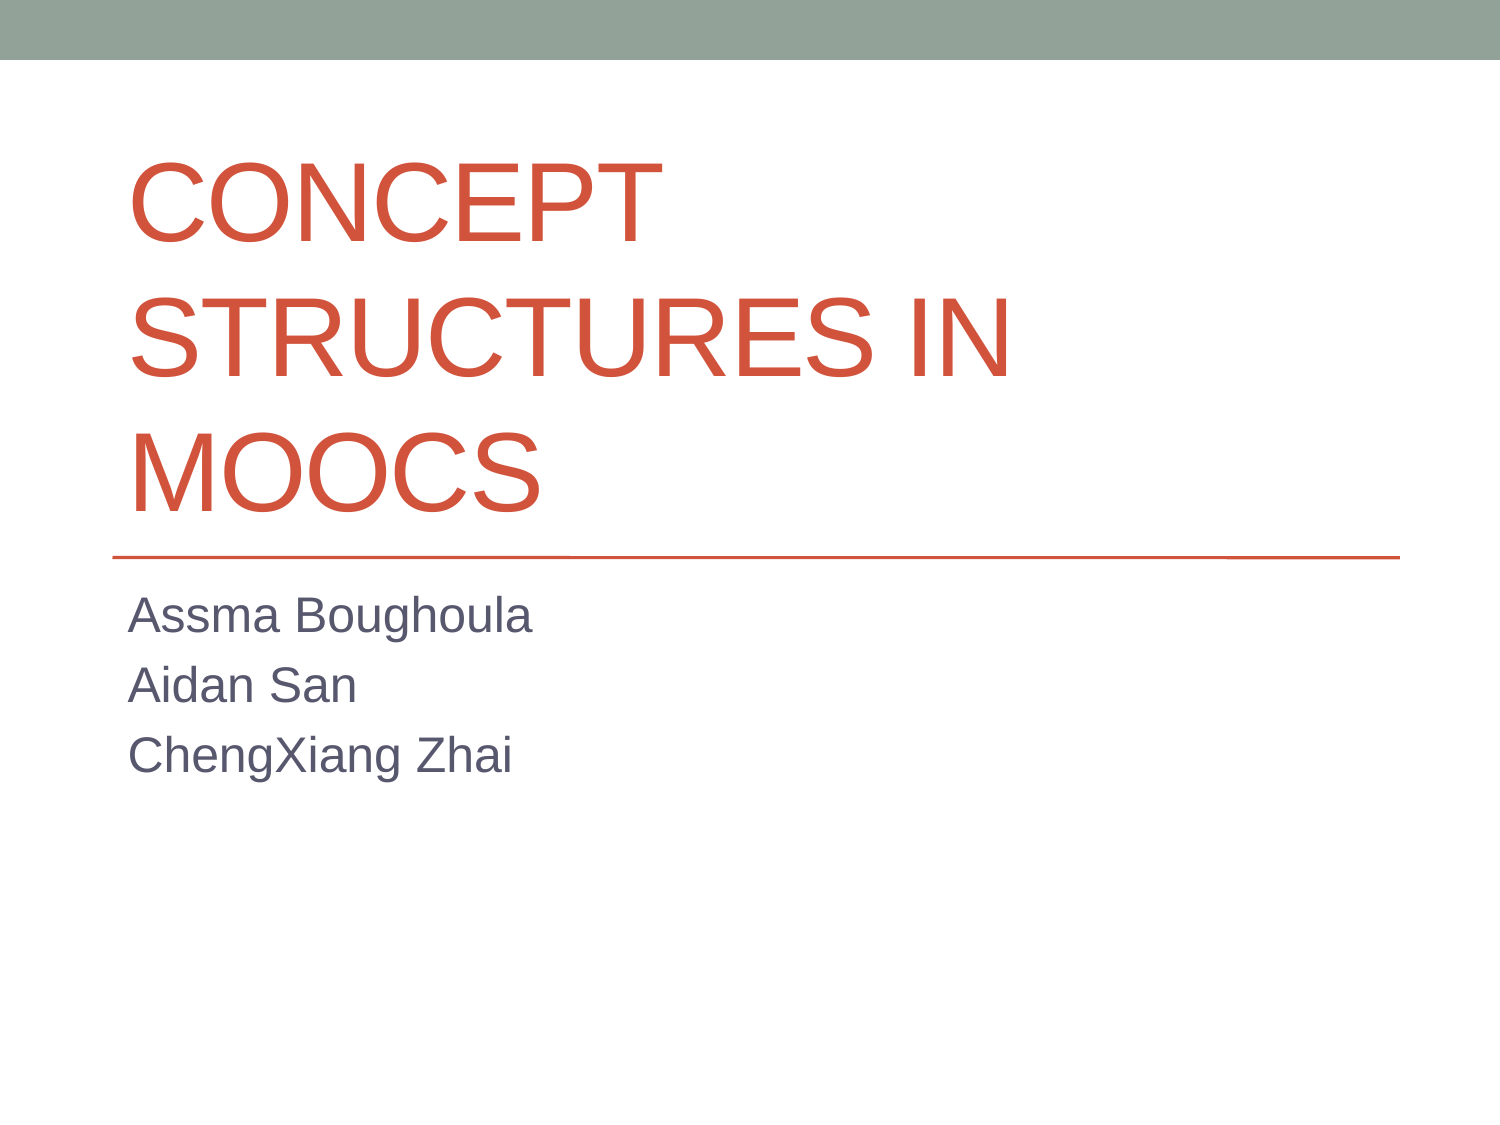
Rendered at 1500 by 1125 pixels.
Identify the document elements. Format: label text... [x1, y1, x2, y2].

title Concept structures in moocs [112, 92, 1366, 542]
subtitle Assma Boughoula Aidan San ChengXiang Zhai [112, 575, 1163, 863]
